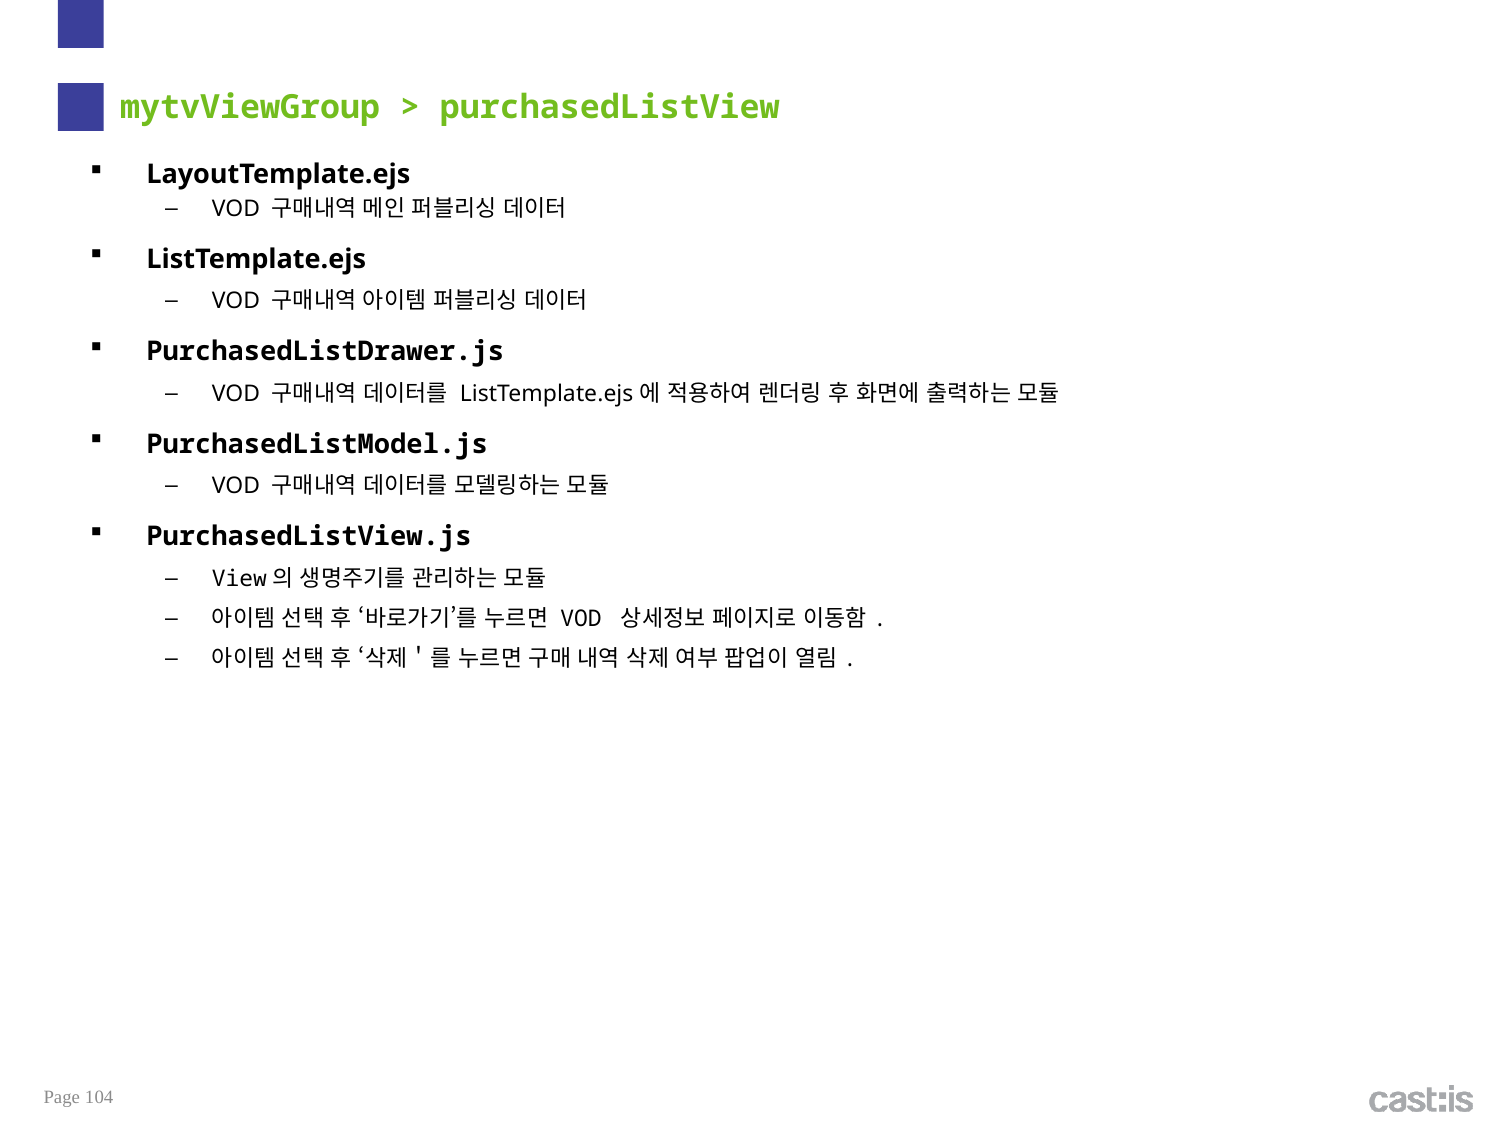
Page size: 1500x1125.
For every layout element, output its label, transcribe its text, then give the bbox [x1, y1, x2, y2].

list LayoutTemplate.ejs VOD 구매내역 메인 퍼블리싱 데이터 ListTemplate.ejs VOD 구매내역 아이템 퍼블리싱 데이터 PurchasedListDrawer.js VOD 구매내역 데이터를 ListTemplate.ejs에 적용하여 렌더링 후 화면에 출력하는 모듈 PurchasedListModel.js VOD 구매내역 데이터를 모델링하는 모듈 PurchasedListView.js View의 생명주기를 관리하는 모듈 아이템 선택 후 ‘바로가기’를 누르면 VOD 상세정보 페이지로 이동함. 아이템 선택 후 ‘삭제＇를 누르면 구매 내역 삭제 여부 팝업이 열림. [75, 149, 1425, 1059]
picture [1369, 1085, 1473, 1112]
title mytvViewGroup > purchasedListView [105, 70, 1427, 140]
slide_number Page 104 [28, 1076, 147, 1117]
